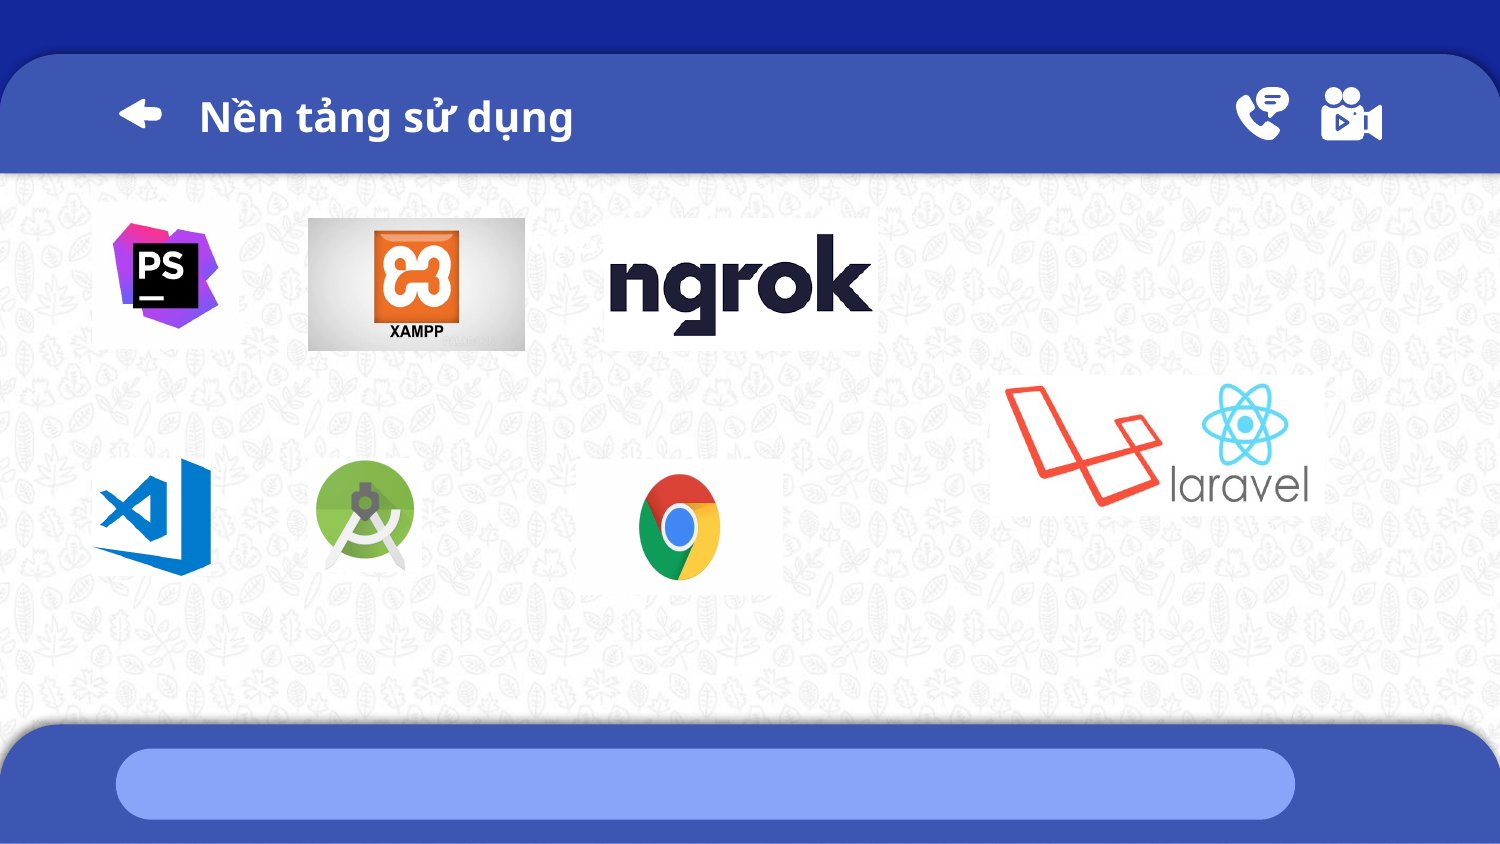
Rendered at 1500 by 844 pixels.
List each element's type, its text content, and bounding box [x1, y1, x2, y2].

picture [0, 174, 1500, 771]
text_box [119, 98, 162, 129]
text_box Nền tảng sử dụng [183, 75, 605, 157]
text_box [136, 748, 696, 820]
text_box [1234, 86, 1383, 141]
title Visual studio [118, 197, 1033, 276]
